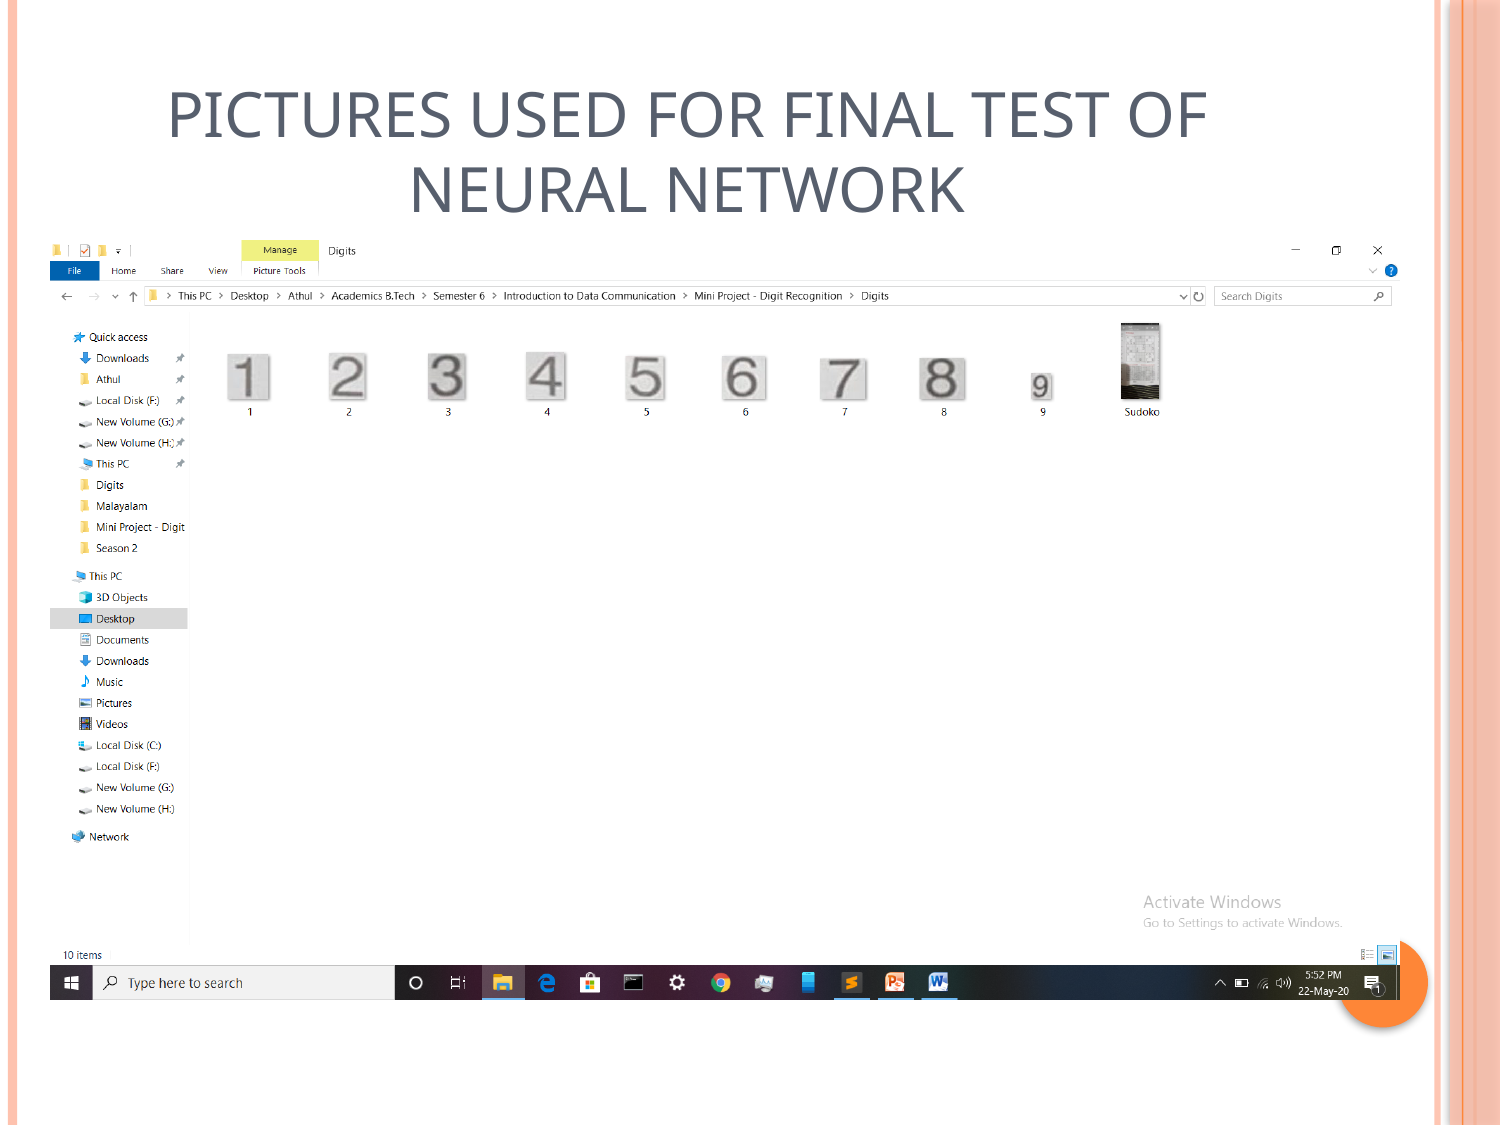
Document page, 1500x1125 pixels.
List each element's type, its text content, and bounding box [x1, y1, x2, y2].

title Pictures used for Final test of Neural Network [75, 45, 1300, 233]
picture [49, 240, 1401, 1001]
